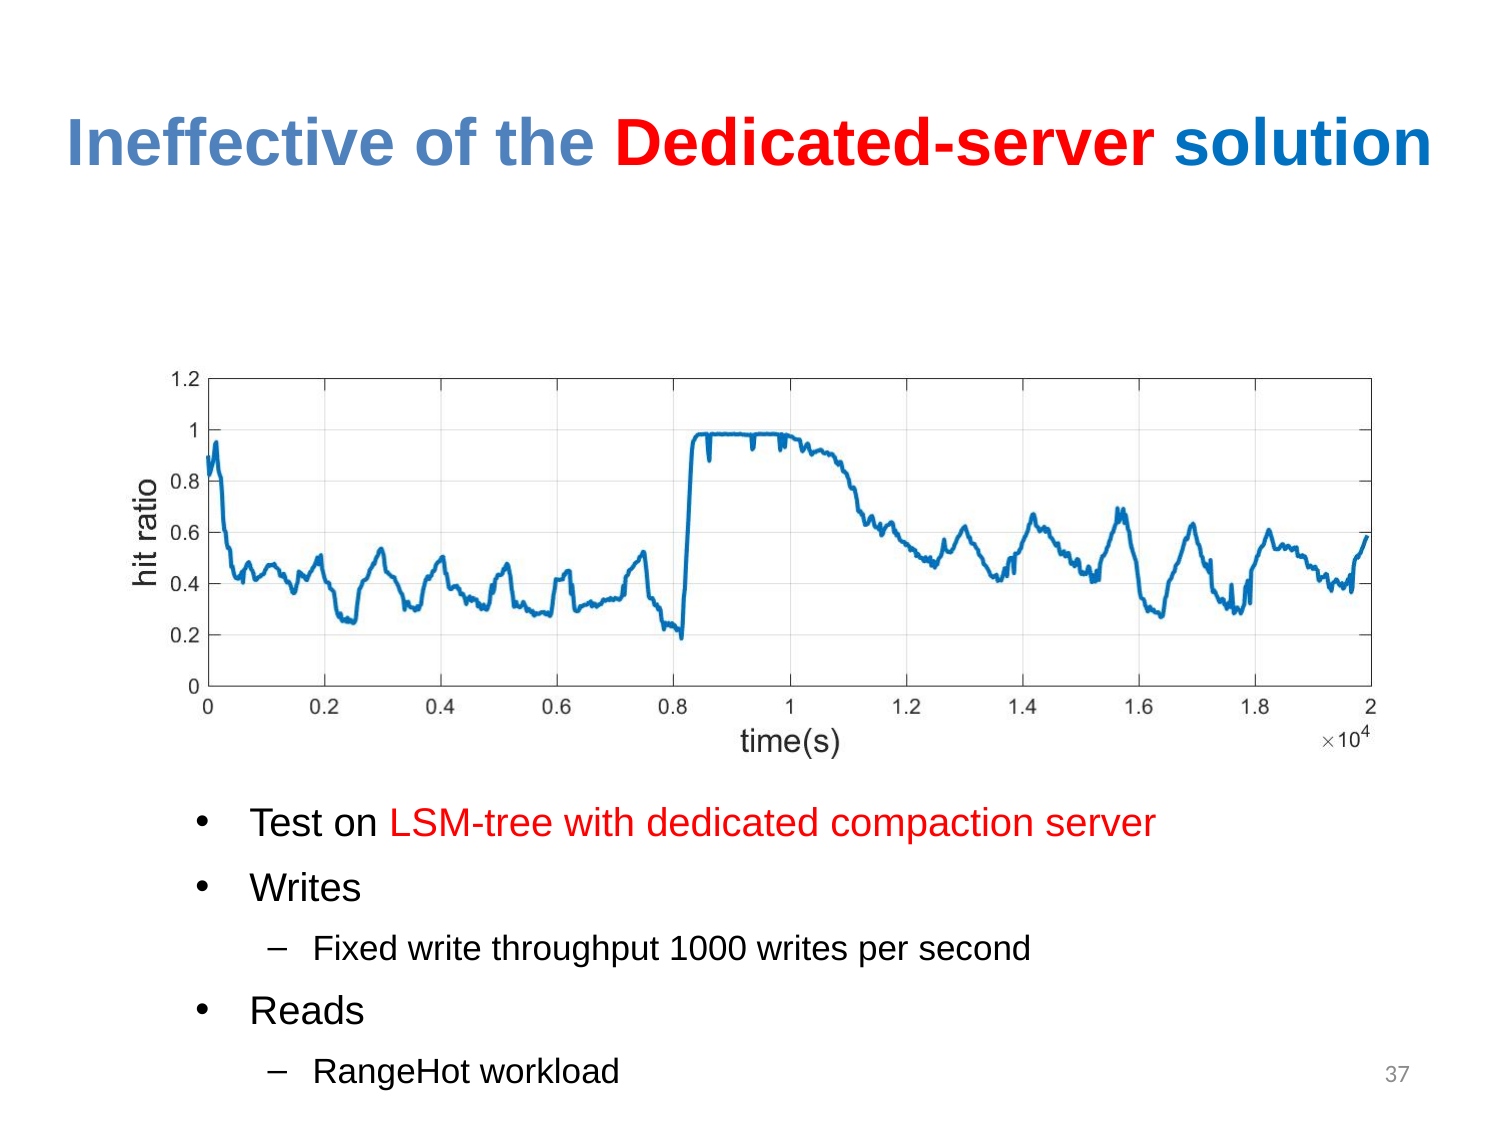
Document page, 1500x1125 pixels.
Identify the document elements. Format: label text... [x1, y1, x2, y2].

list Test on LSM-tree with dedicated compaction server Writes Fixed write throughput 1000 writes per second Reads RangeHot workload [180, 779, 1345, 1103]
title Ineffective of the Dedicated-server solution [0, 45, 1500, 233]
slide_number 37 [1345, 1042, 1425, 1103]
picture [124, 366, 1378, 759]
